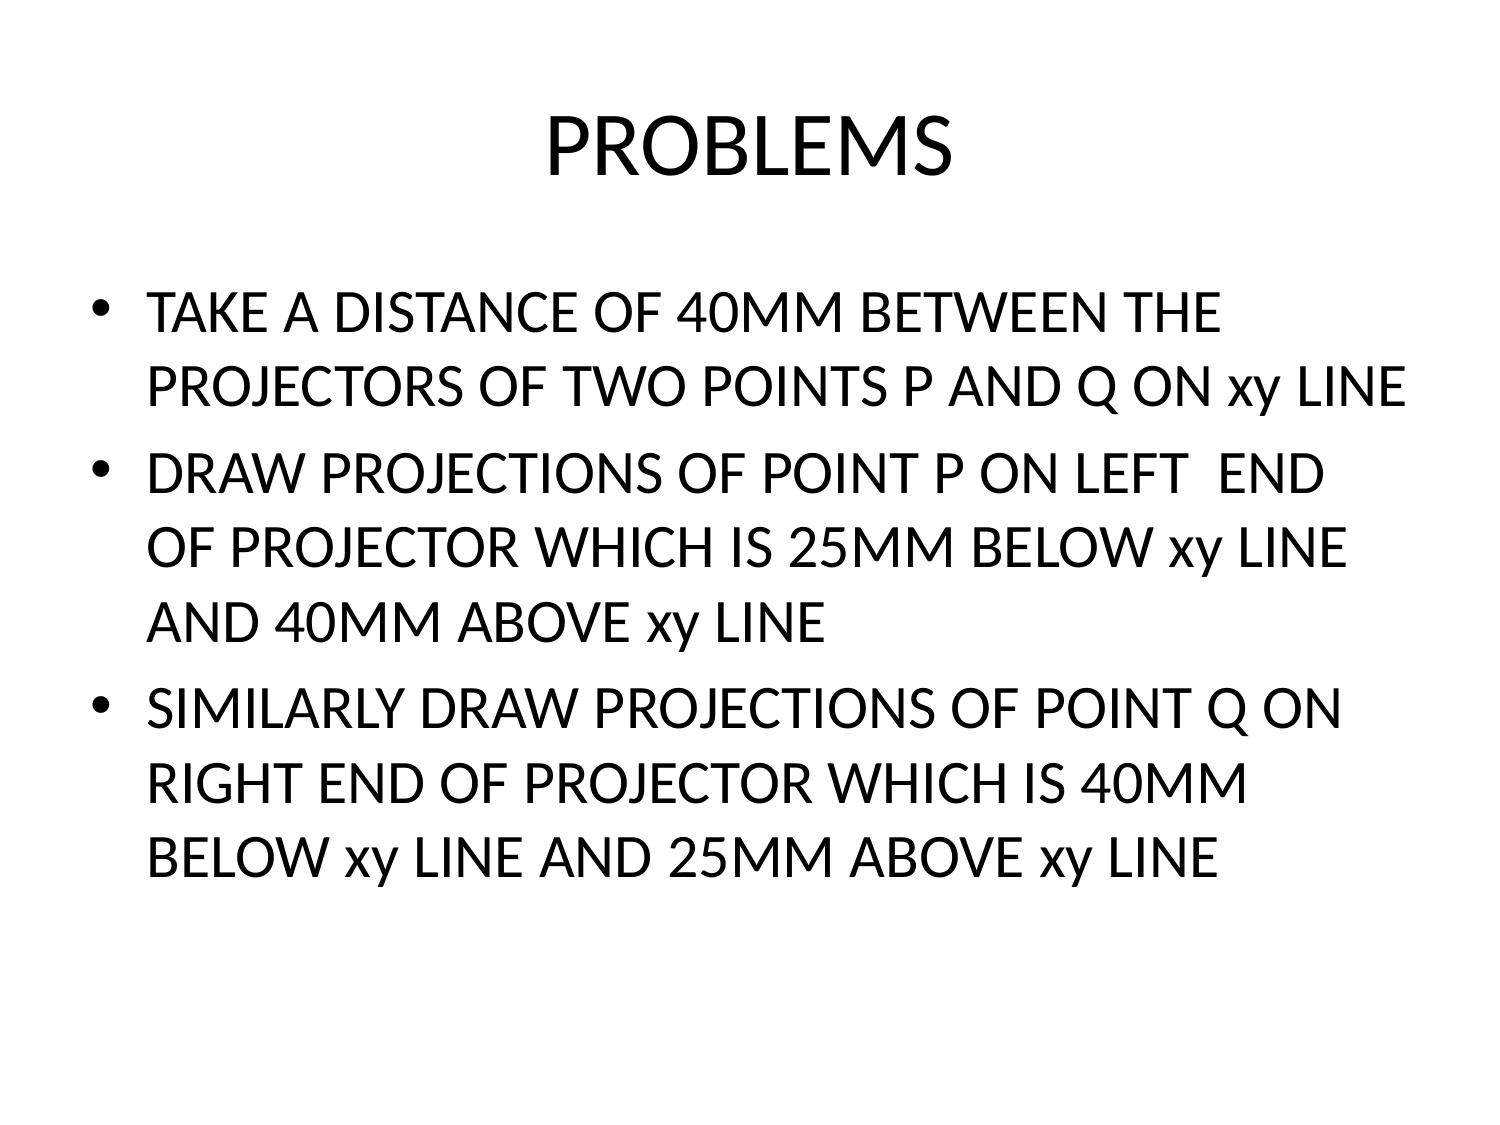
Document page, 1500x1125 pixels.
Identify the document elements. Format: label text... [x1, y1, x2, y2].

list TAKE A DISTANCE OF 40MM BETWEEN THE PROJECTORS OF TWO POINTS P AND Q ON xy LINE DRAW PROJECTIONS OF POINT P ON LEFT END OF PROJECTOR WHICH IS 25MM BELOW xy LINE AND 40MM ABOVE xy LINE SIMILARLY DRAW PROJECTIONS OF POINT Q ON RIGHT END OF PROJECTOR WHICH IS 40MM BELOW xy LINE AND 25MM ABOVE xy LINE [75, 262, 1425, 1005]
title PROBLEMS [75, 45, 1425, 233]
